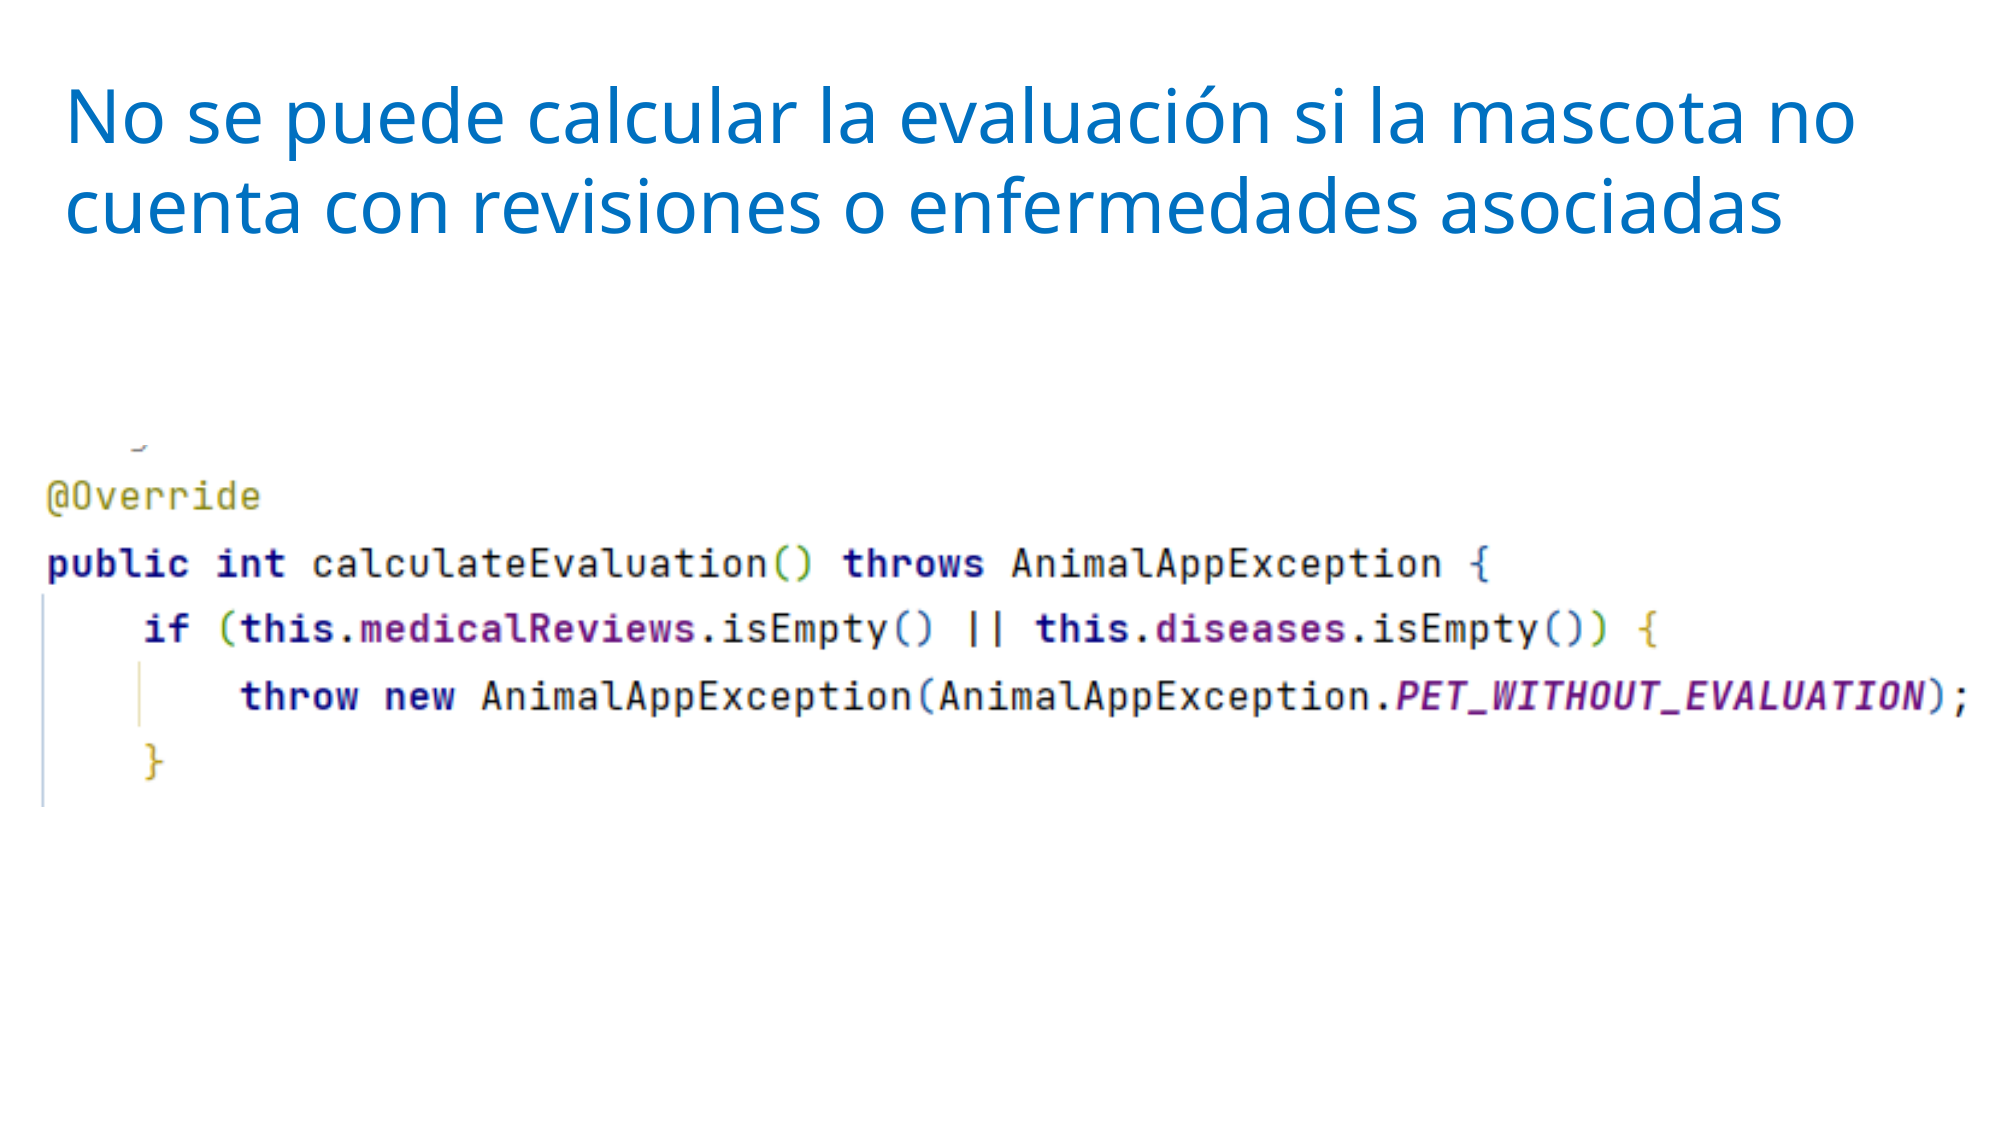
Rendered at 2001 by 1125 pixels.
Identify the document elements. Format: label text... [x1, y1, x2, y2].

text_box No se puede calcular la evaluación si la mascota no cuenta con revisiones o enfermedades asociadas [49, 61, 1933, 256]
picture [11, 444, 1989, 807]
